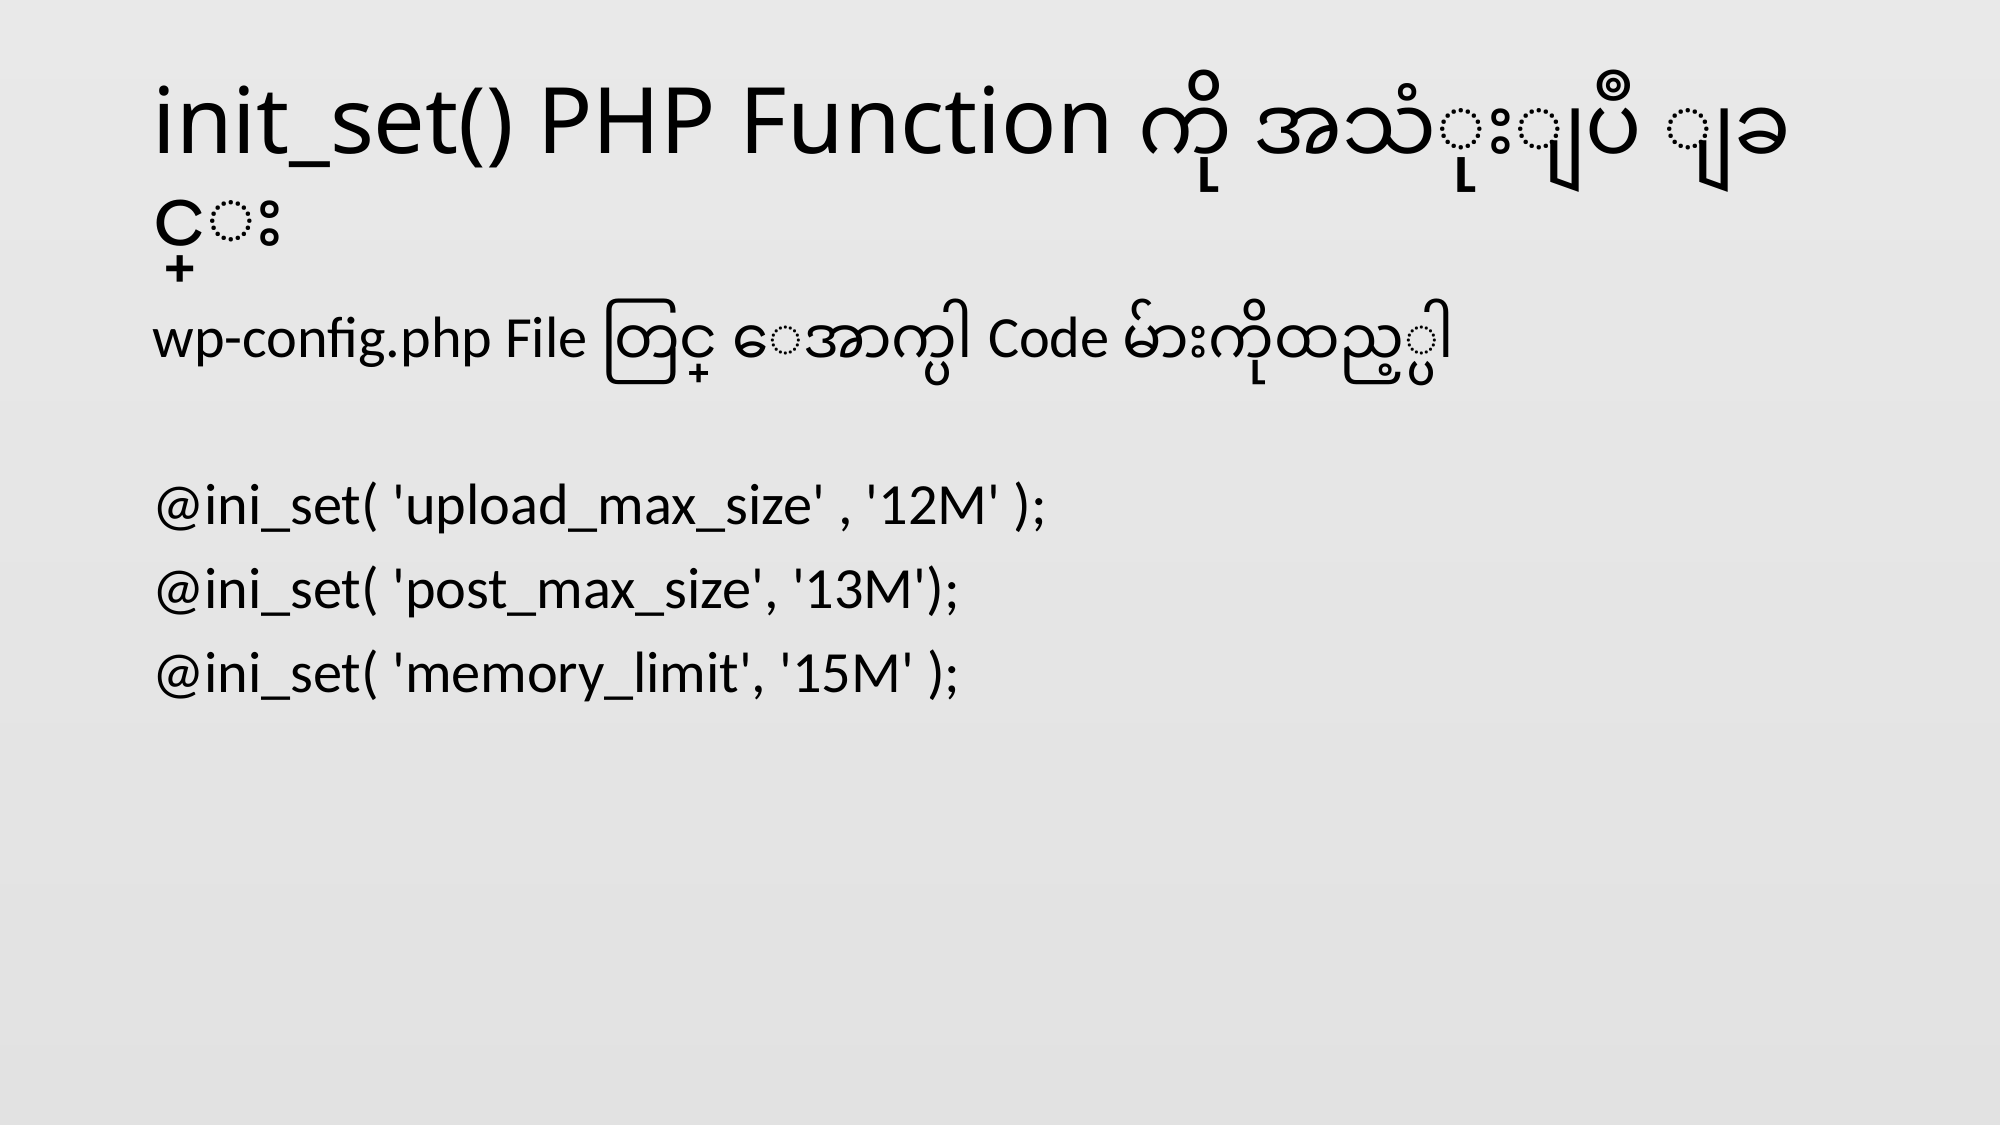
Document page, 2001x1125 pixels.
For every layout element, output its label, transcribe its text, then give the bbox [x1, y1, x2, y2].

title init_set() PHP Function ကို အသံုးျပဳ ျခင္း [137, 59, 1863, 278]
list wp-config.php File တြင္ ေအာက္ပါ Code မ်ားကိုထည့္ပါ @ini_set( 'upload_max_size' , '12M' ); @ini_set( 'post_max_size', '13M'); @ini_set( 'memory_limit', '15M' ); [137, 299, 1863, 1014]
